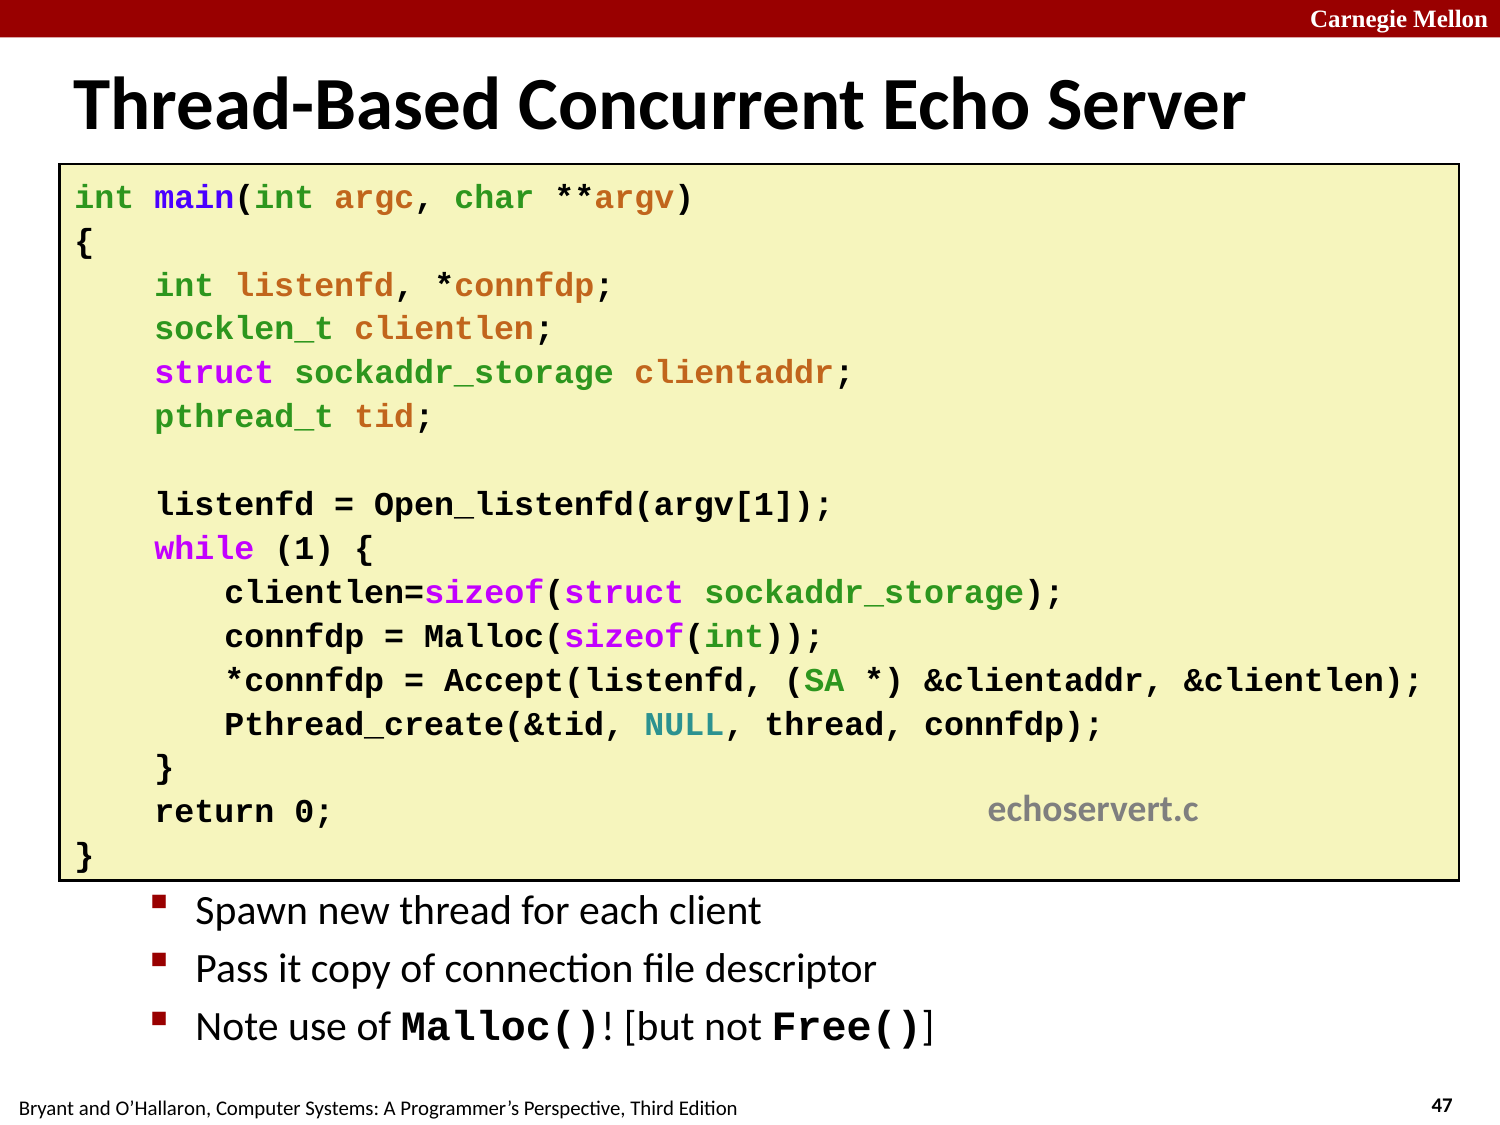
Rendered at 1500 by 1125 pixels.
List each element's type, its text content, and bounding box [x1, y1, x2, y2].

text_box int main(int argc, char **argv) { int listenfd, *connfdp; socklen_t clientlen; struct sockaddr_storage clientaddr; pthread_t tid; listenfd = Open_listenfd(argv[1]); while (1) { clientlen=sizeof(struct sockaddr_storage); connfdp = Malloc(sizeof(int)); *connfdp = Accept(listenfd, (SA *) &clientaddr, &clientlen); Pthread_create(&tid, NULL, thread, connfdp); } return 0; } [59, 163, 1460, 881]
text_box echoservert.c [972, 777, 1214, 837]
text_box [667, 1025, 726, 1091]
text_box Spawn new thread for each client Pass it copy of connection file descriptor Note use of Malloc()! [but not Free()] [58, 874, 1422, 1092]
title Thread-Based Concurrent Echo Server [58, 37, 1305, 163]
